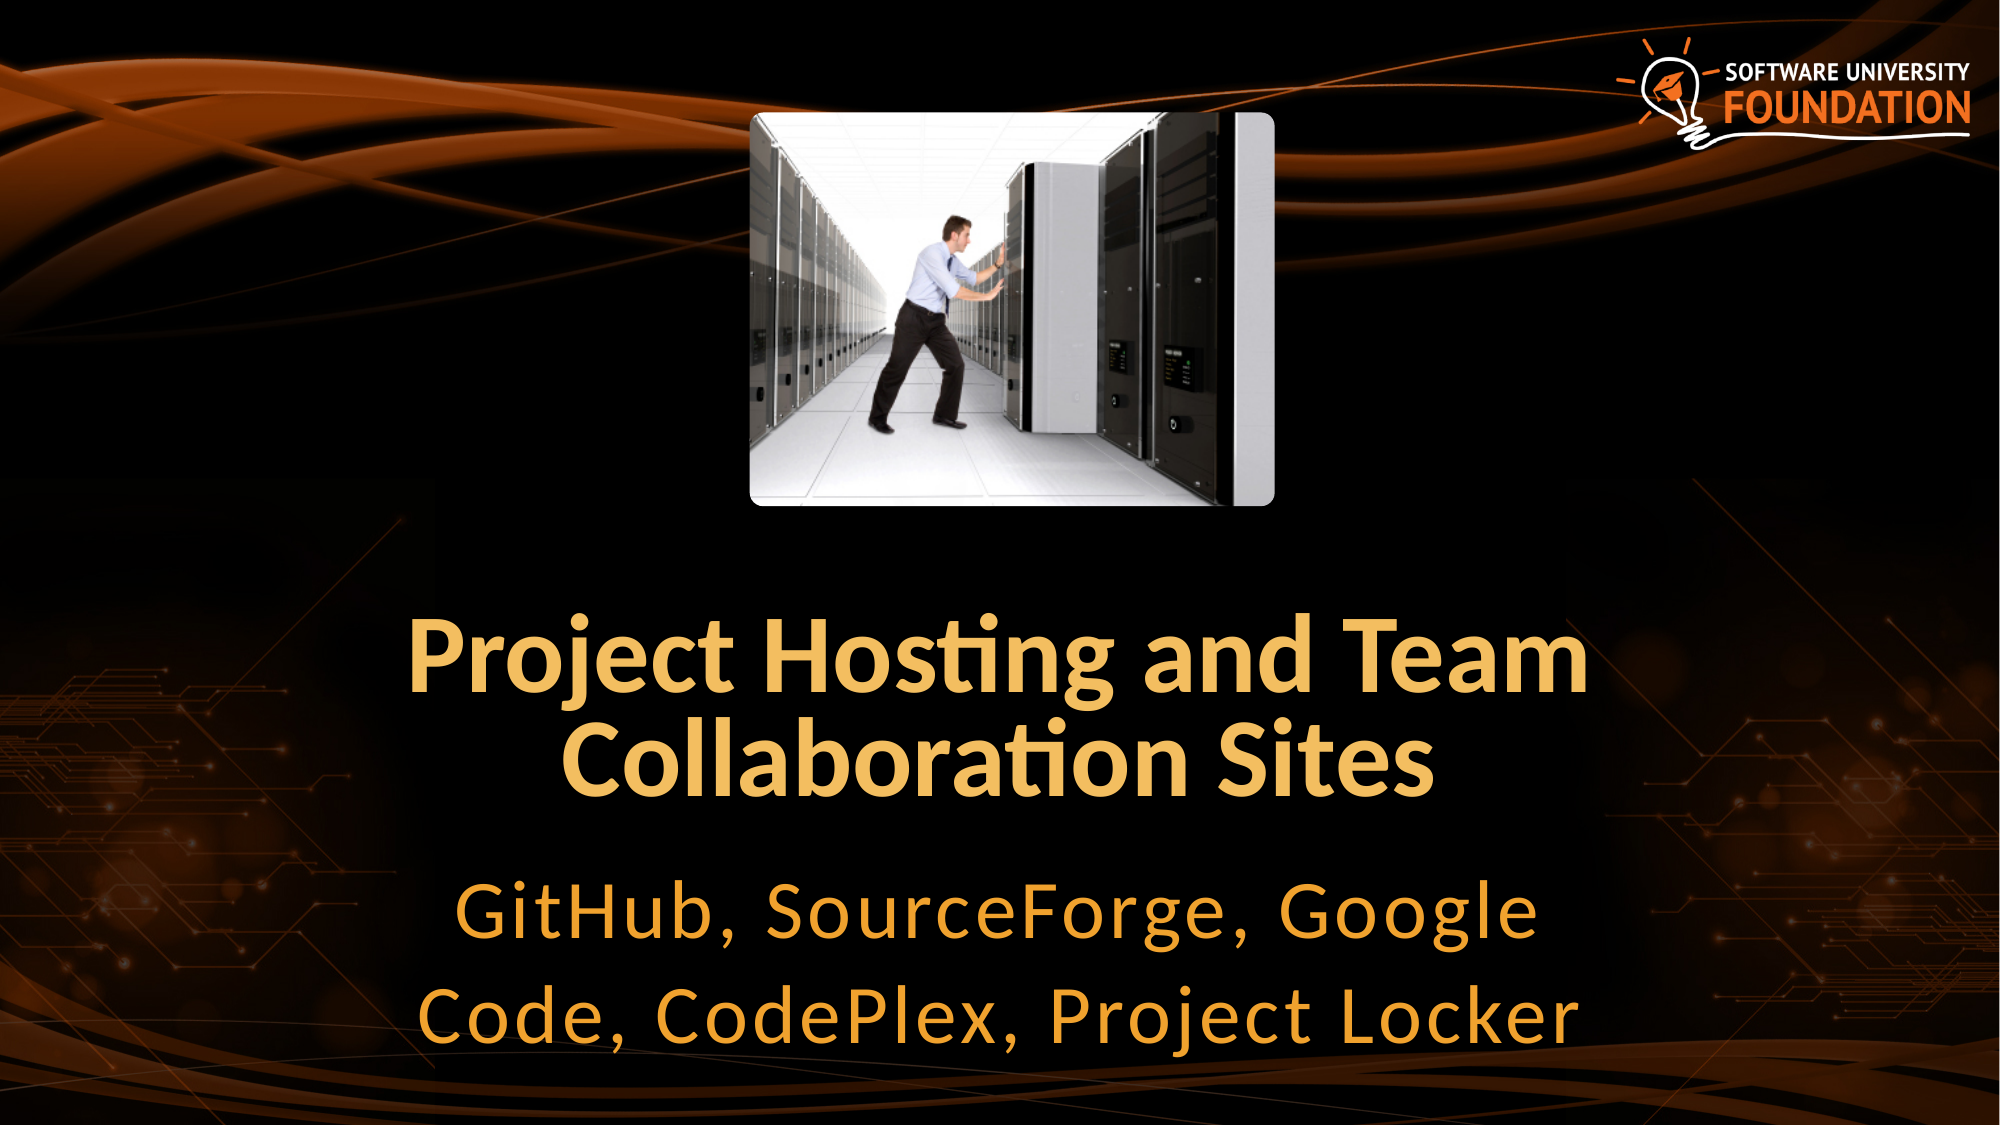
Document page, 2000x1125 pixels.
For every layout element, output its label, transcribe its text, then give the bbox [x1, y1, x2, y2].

subtitle GitHub, SourceForge, Google Code, CodePlex, Project Locker [349, 844, 1650, 1069]
picture [0, 0, 2000, 1125]
title Project Hosting and Team Collaboration Sites [324, 602, 1675, 825]
